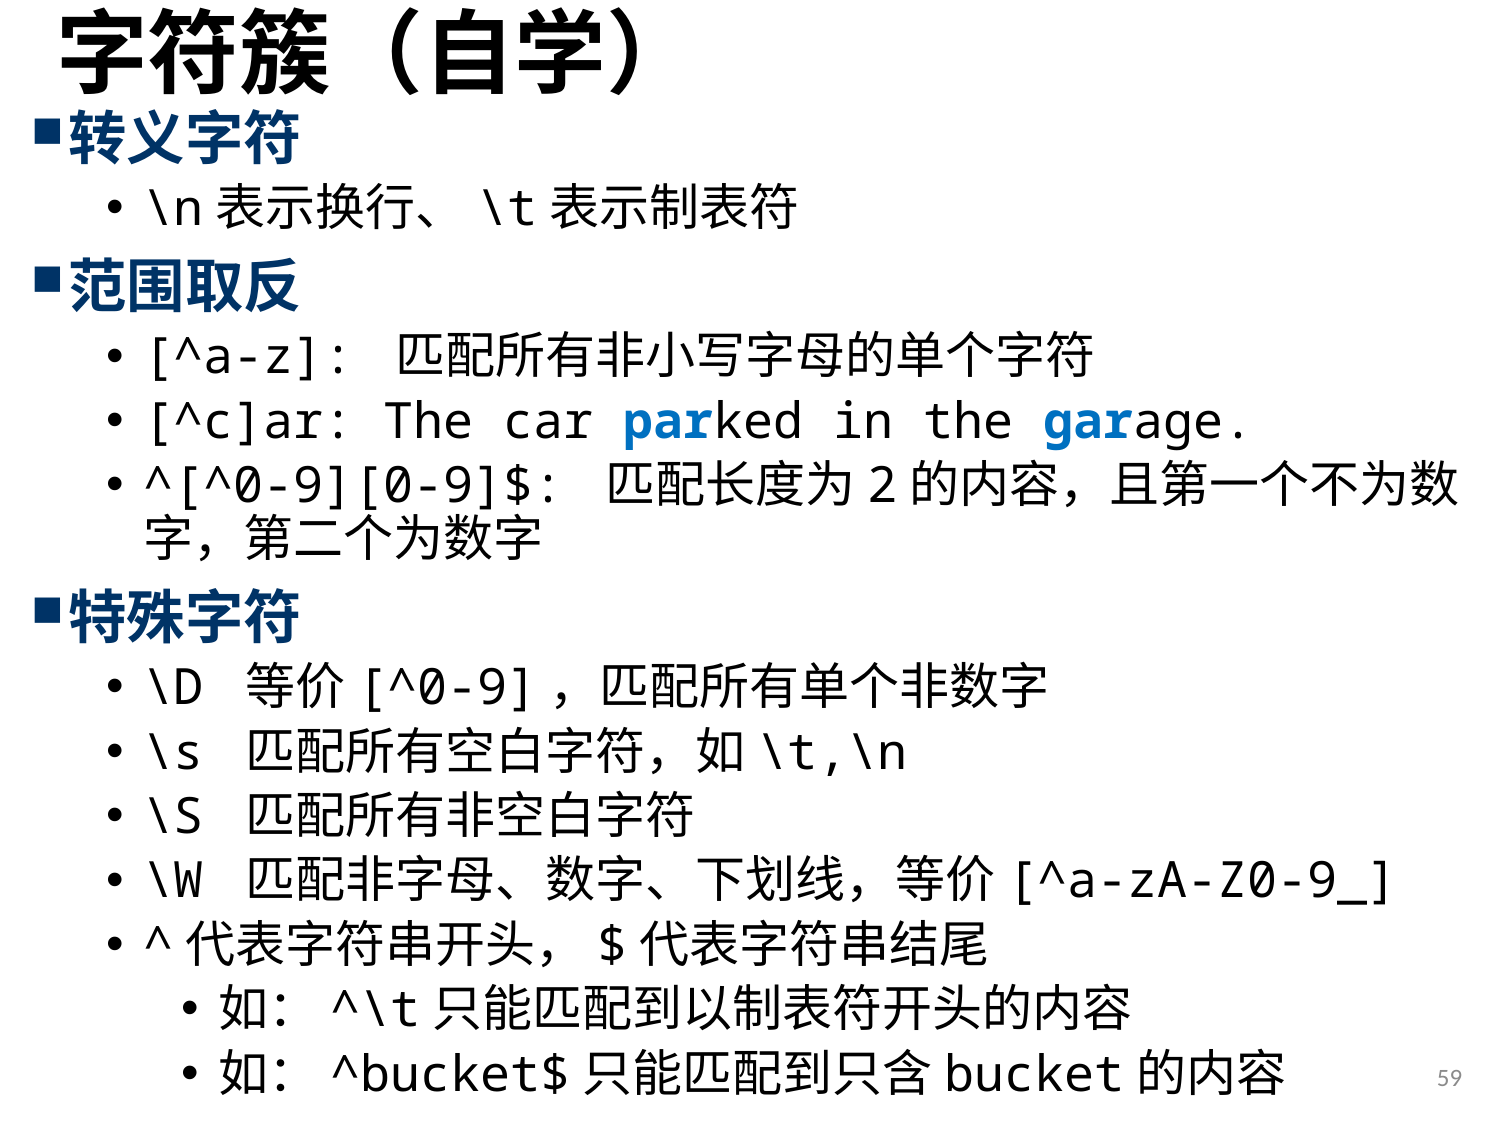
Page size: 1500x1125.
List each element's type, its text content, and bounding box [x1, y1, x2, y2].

title 字符簇（自学） [41, 0, 1336, 101]
list 转义字符 \n表示换行、\t表示制表符 范围取反 [^a-z]: 匹配所有非小写字母的单个字符 [^c]ar: The car parked in the garage. ^[^0-9][0-9]$: 匹配长度为2的内容，且第一个不为数字，第二个为数字 特殊字符 \D 等价[^0-9]，匹配所有单个非数字 \s 匹配所有空白字符，如\t,\n \S 匹配所有非空白字符 \W 匹配非字母、数字、下划线，等价[^a-zA-Z0-9_] ^代表字符串开头，$代表字符串结尾 如：^\t只能匹配到以制表符开头的内容 如：^bucket$只能匹配到只含bucket的内容 [16, 101, 1500, 881]
slide_number 59 [1139, 1046, 1478, 1107]
